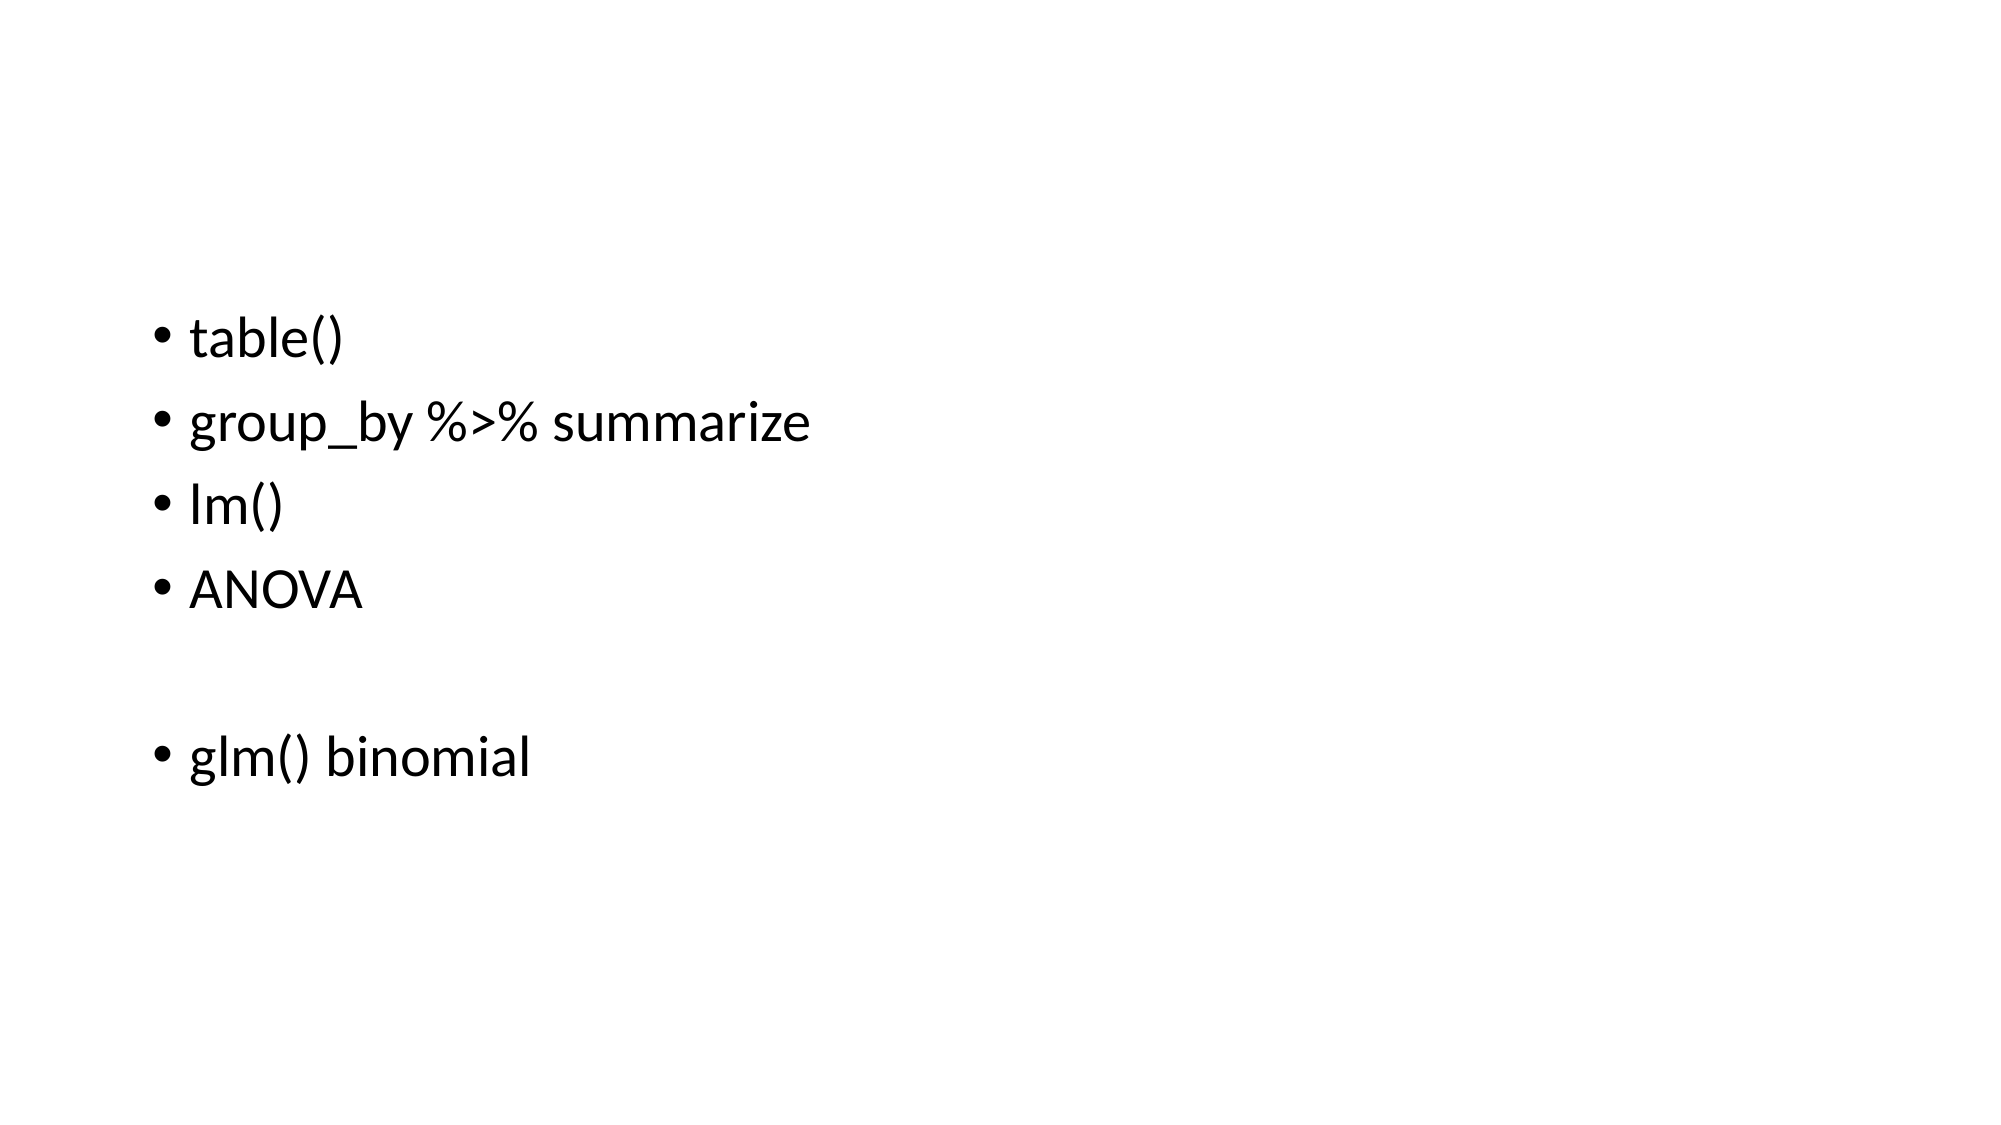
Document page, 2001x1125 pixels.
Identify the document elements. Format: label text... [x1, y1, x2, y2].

list table() group_by %>% summarize lm() ANOVA glm() binomial [137, 299, 1863, 1014]
